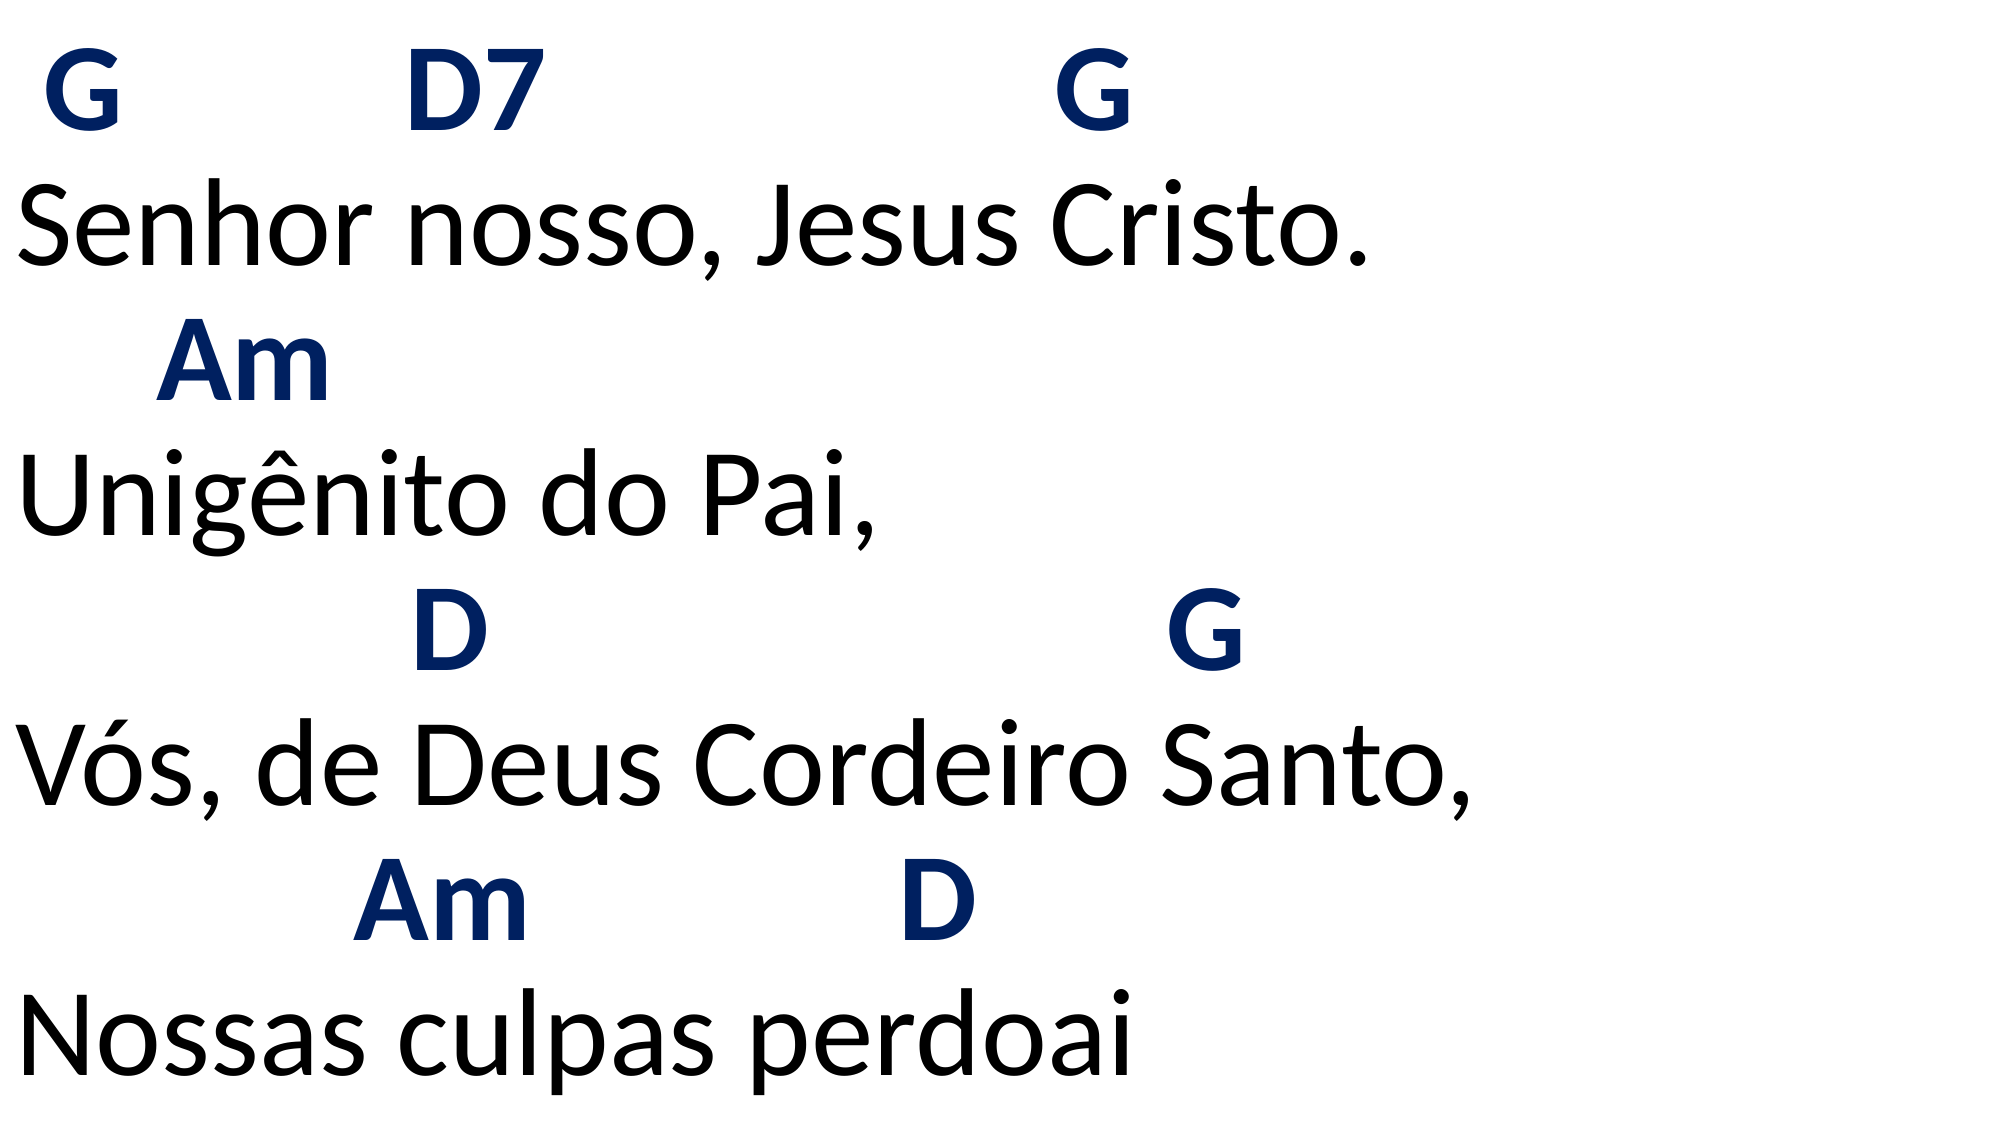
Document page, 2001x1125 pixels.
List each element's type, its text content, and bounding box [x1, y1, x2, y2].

title G D7 G Senhor nosso, Jesus Cristo. Am Unigênito do Pai, D G Vós, de Deus Cordeiro Santo, Am D Nossas culpas perdoai [0, 0, 2000, 1125]
